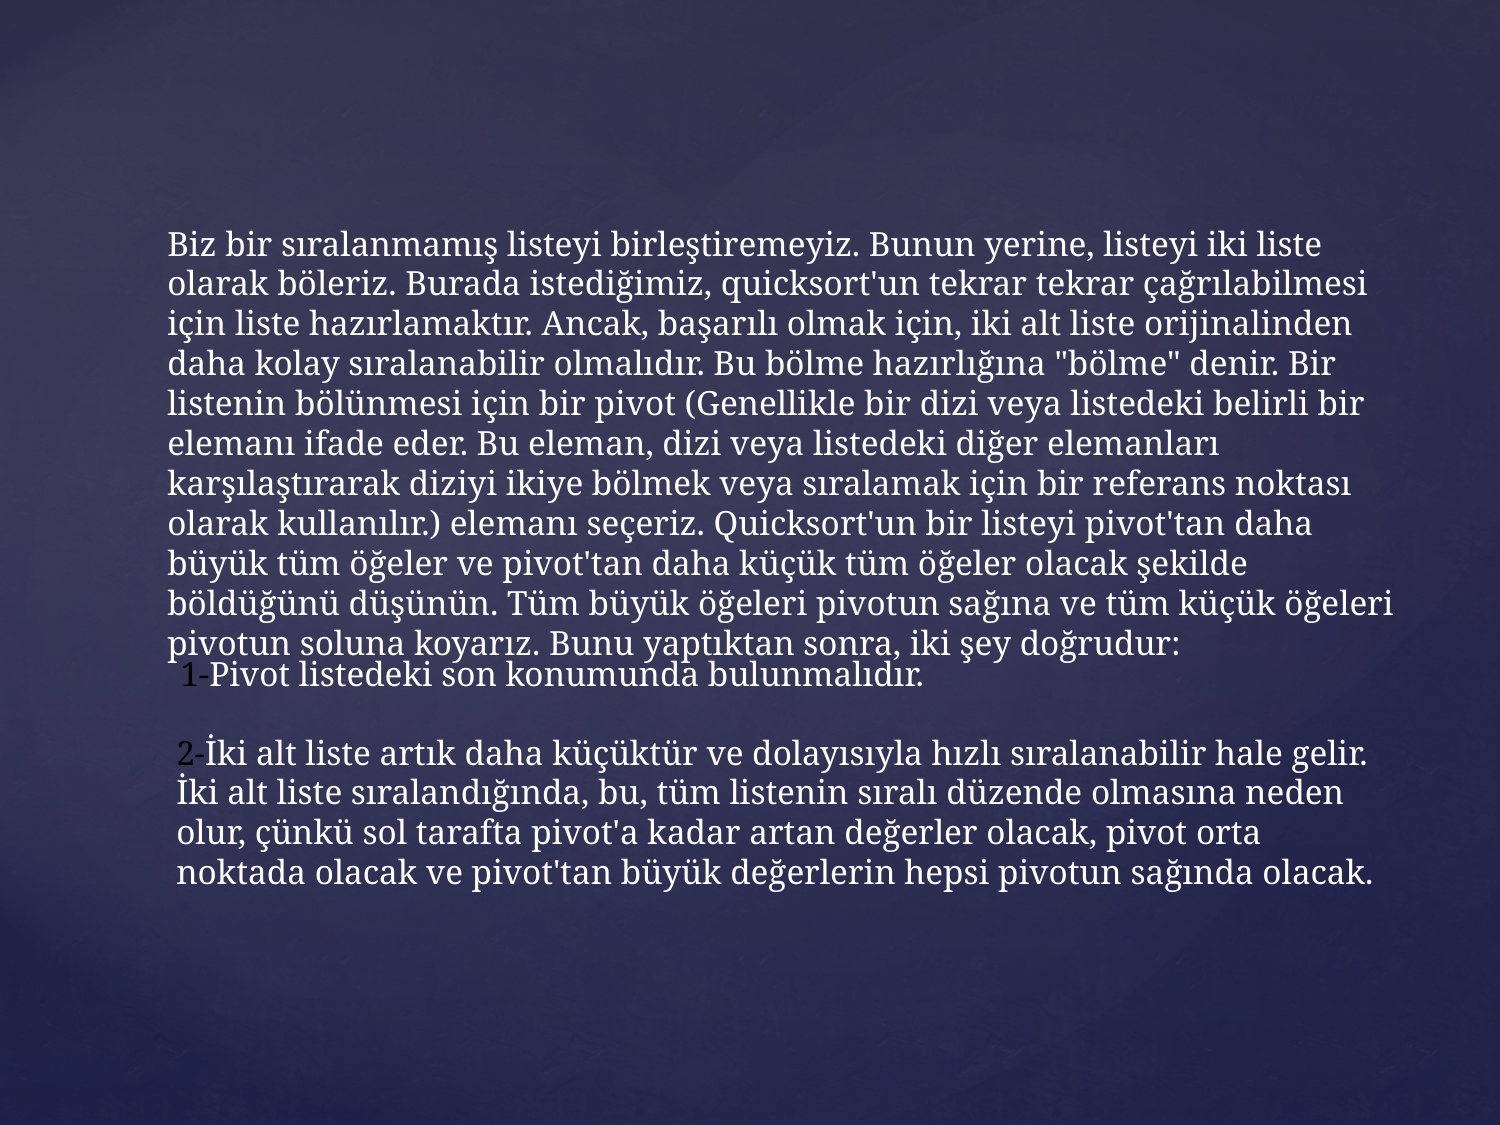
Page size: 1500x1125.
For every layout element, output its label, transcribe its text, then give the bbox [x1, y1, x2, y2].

text_box 1-Pivot listedeki son konumunda bulunmalıdır. [165, 645, 1371, 701]
text_box Biz bir sıralanmamış listeyi birleştiremeyiz. Bunun yerine, listeyi iki liste olarak böleriz. Burada istediğimiz, quicksort'un tekrar tekrar çağrılabilmesi için liste hazırlamaktır. Ancak, başarılı olmak için, iki alt liste orijinalinden daha kolay sıralanabilir olmalıdır. Bu bölme hazırlığına "bölme" denir. Bir listenin bölünmesi için bir pivot (Genellikle bir dizi veya listedeki belirli bir elemanı ifade eder. Bu eleman, dizi veya listedeki diğer elemanları karşılaştırarak diziyi ikiye bölmek veya sıralamak için bir referans noktası olarak kullanılır.) elemanı seçeriz. Quicksort'un bir listeyi pivot'tan daha büyük tüm öğeler ve pivot'tan daha küçük tüm öğeler olacak şekilde böldüğünü düşünün. Tüm büyük öğeleri pivotun sağına ve tüm küçük öğeleri pivotun soluna koyarız. Bunu yaptıktan sonra, iki şey doğrudur: [152, 215, 1417, 670]
text_box 2-İki alt liste artık daha küçüktür ve dolayısıyla hızlı sıralanabilir hale gelir. İki alt liste sıralandığında, bu, tüm listenin sıralı düzende olmasına neden olur, çünkü sol tarafta pivot'a kadar artan değerler olacak, pivot orta noktada olacak ve pivot'tan büyük değerlerin hepsi pivotun sağında olacak. [161, 724, 1417, 899]
